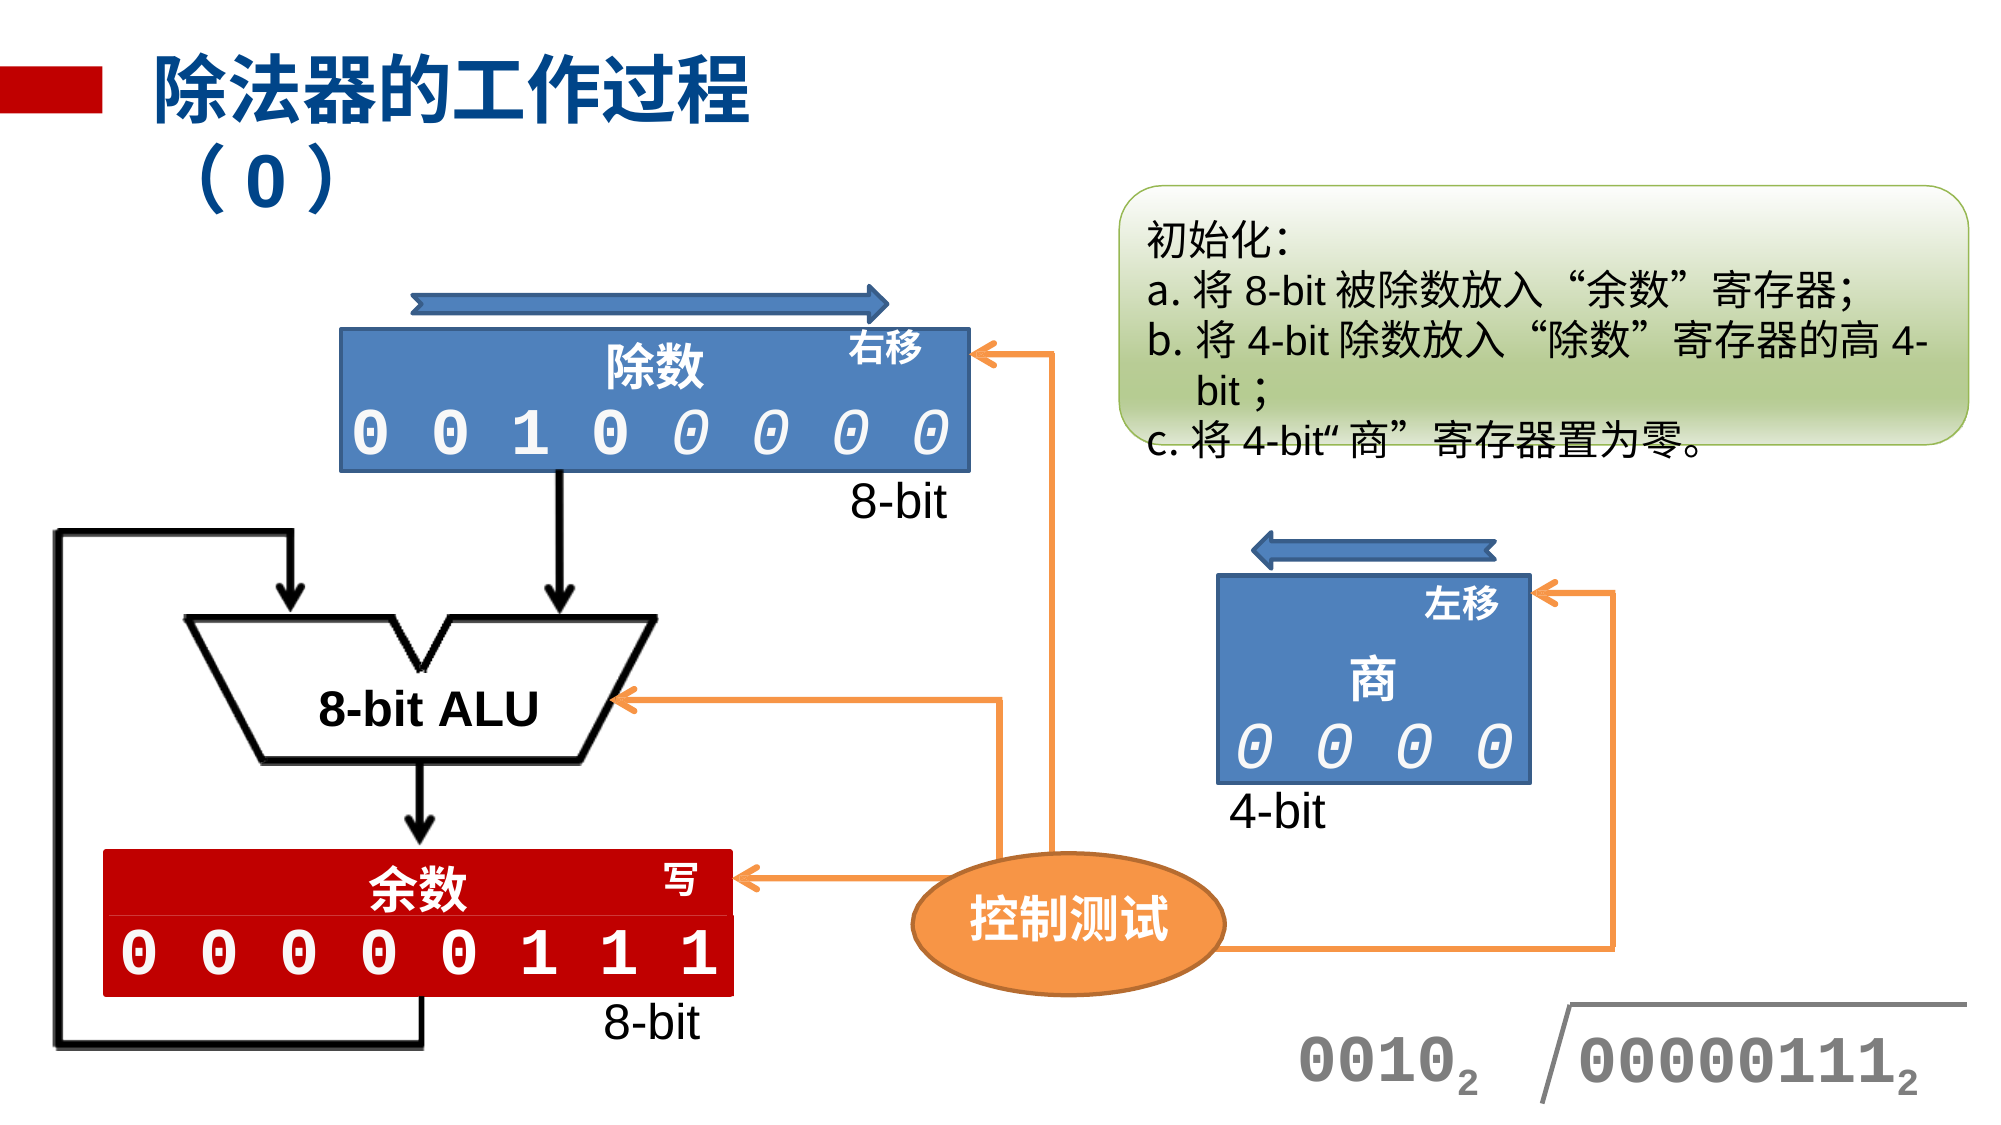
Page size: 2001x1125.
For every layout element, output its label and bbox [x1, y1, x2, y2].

text_box [1575, 1015, 1981, 1104]
text_box [51, 324, 1616, 1051]
text_box [1119, 185, 1986, 465]
text_box [1217, 575, 1616, 948]
text_box [412, 285, 888, 323]
text_box [1542, 1004, 1967, 1104]
text_box [1294, 1015, 1540, 1104]
text_box [1253, 532, 1495, 569]
title [150, 42, 947, 231]
